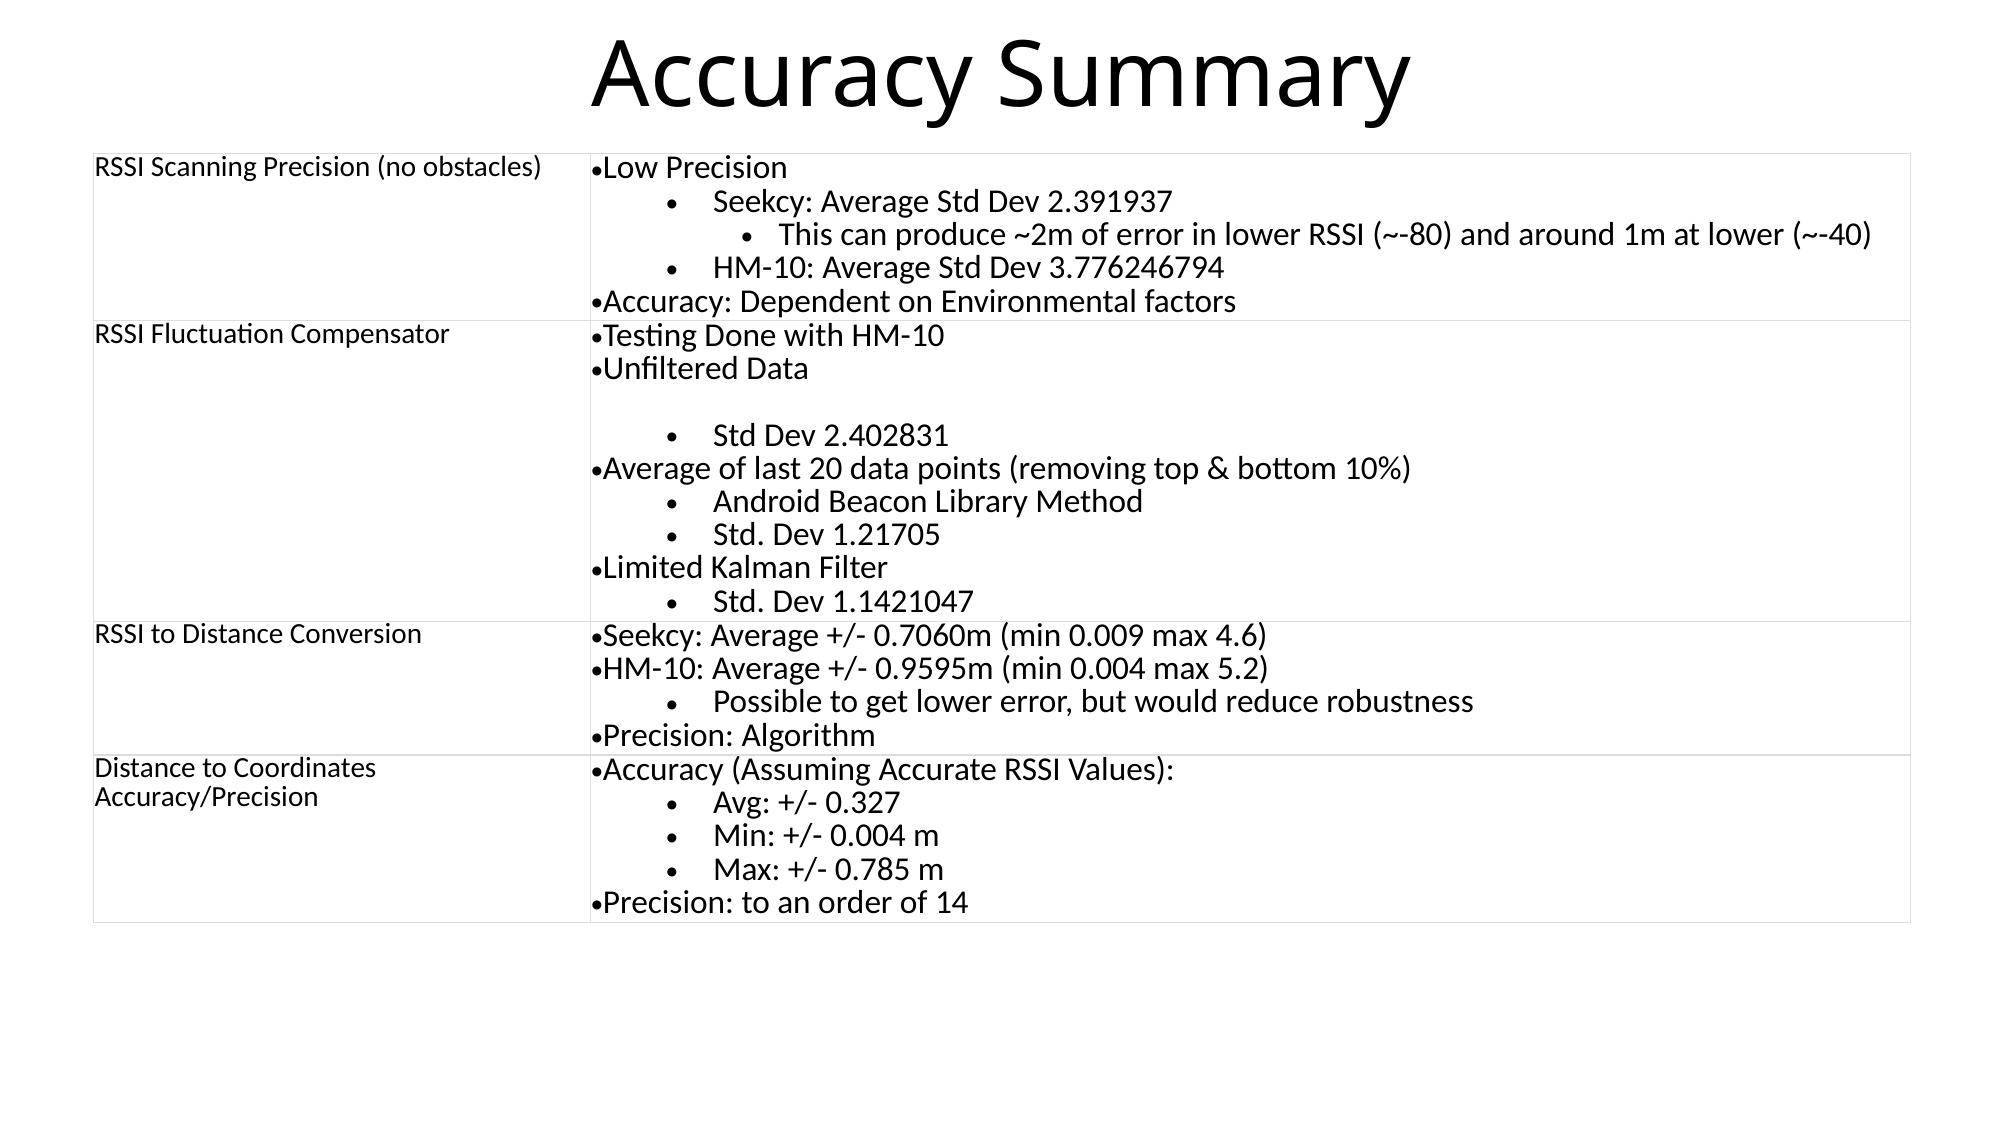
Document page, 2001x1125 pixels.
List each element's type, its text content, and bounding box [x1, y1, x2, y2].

table_cell Accuracy (Assuming Accurate RSSI Values): Avg: +/- 0.327 Min: +/- 0.004 m Max: +/- 0.785 m Precision: to an order of 14 [591, 756, 1910, 922]
table_cell Distance to Coordinates Accuracy/Precision [94, 756, 590, 922]
table_cell RSSI Fluctuation Compensator [94, 321, 590, 621]
table_cell Testing Done with HM-10 Unfiltered Data Std Dev 2.402831 Average of last 20 data points (removing top & bottom 10%) Android Beacon Library Method Std. Dev 1.21705 Limited Kalman Filter Std. Dev 1.1421047 [591, 321, 1910, 621]
table_cell Seekcy: Average +/- 0.7060m (min 0.009 max 4.6) HM-10: Average +/- 0.9595m (min 0.004 max 5.2) Possible to get lower error, but would reduce robustness Precision: Algorithm [591, 622, 1910, 754]
table_header RSSI Scanning Precision (no obstacles) [94, 154, 590, 320]
table_cell RSSI to Distance Conversion [94, 622, 590, 754]
table_header Low Precision Seekcy: Average Std Dev 2.391937 This can produce ~2m of error in lower RSSI (~-80) and around 1m at lower (~-40) HM-10: Average Std Dev 3.776246794 Accuracy: Dependent on Environmental factors [591, 154, 1910, 320]
title Accuracy Summary [139, 0, 1865, 153]
